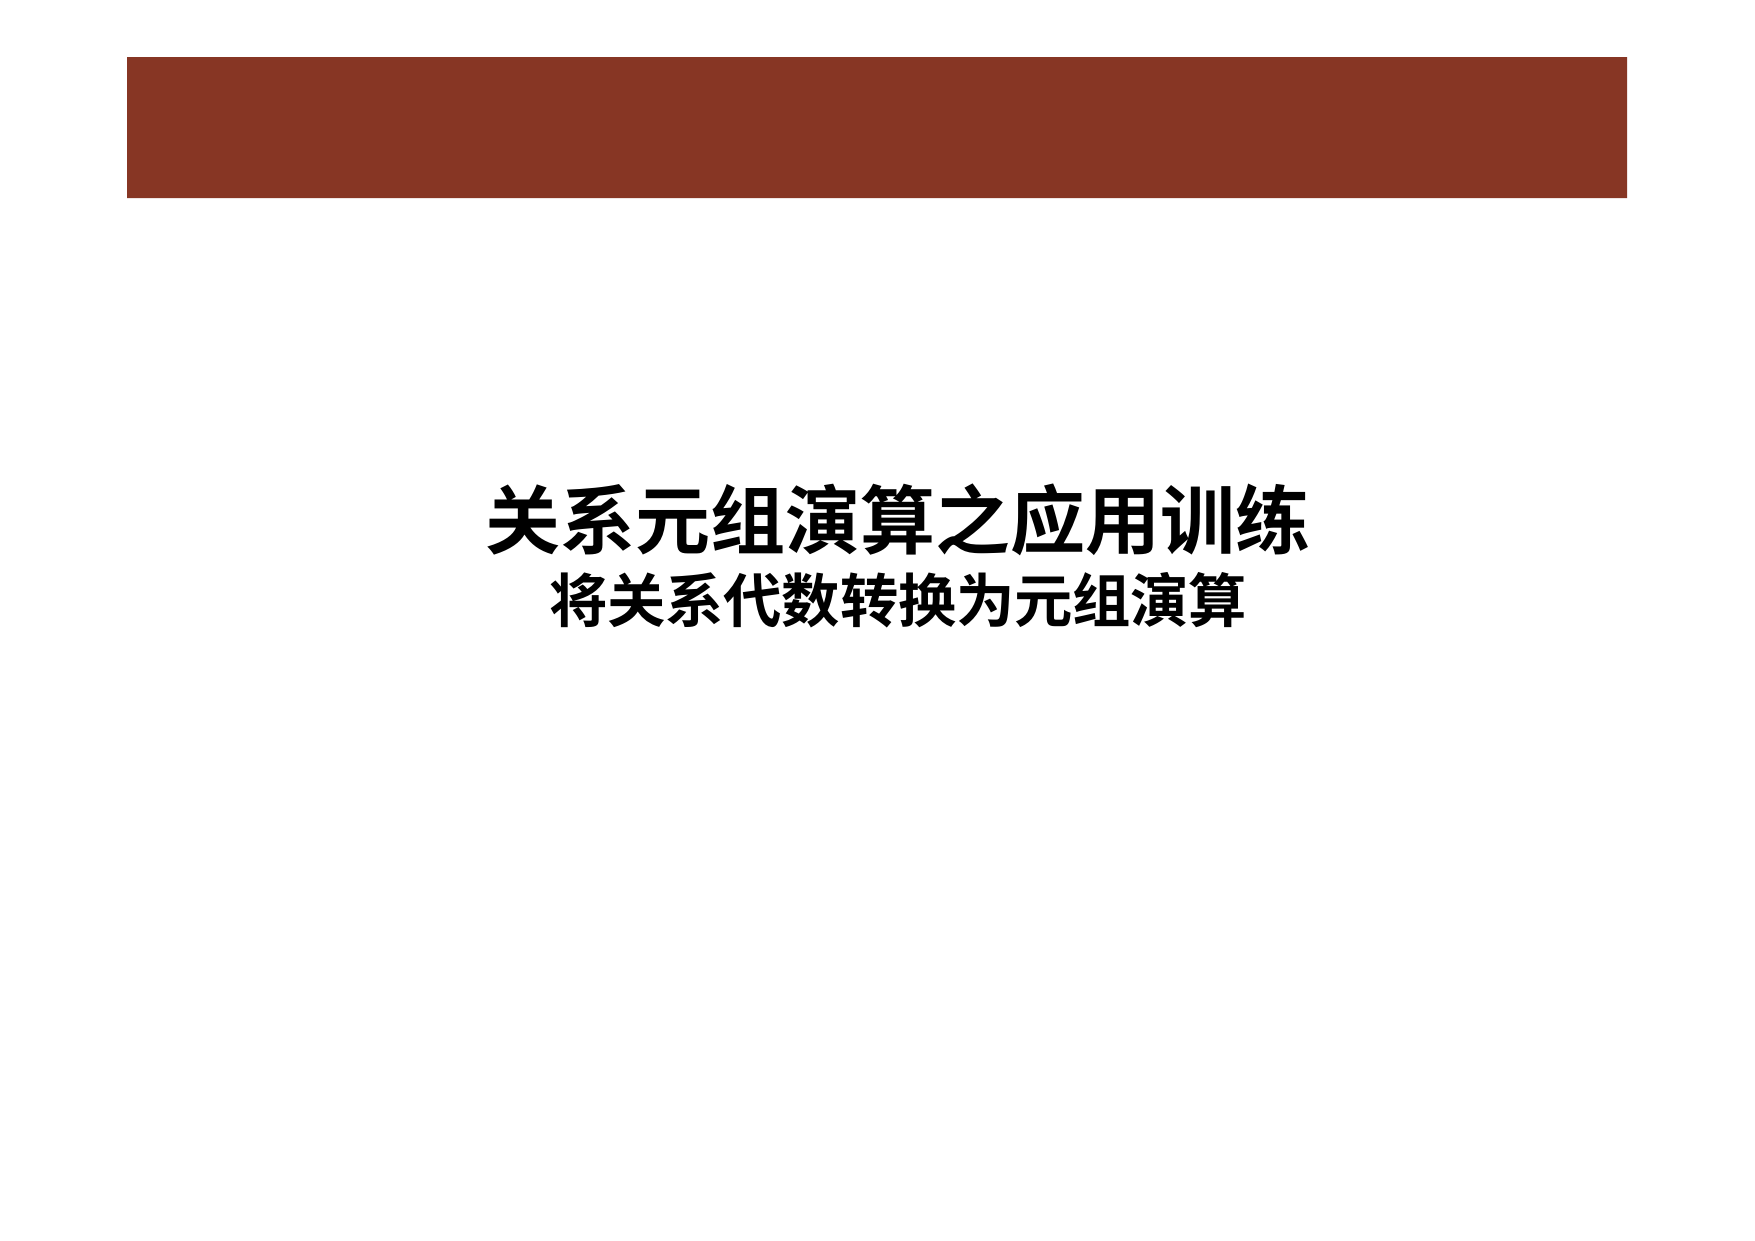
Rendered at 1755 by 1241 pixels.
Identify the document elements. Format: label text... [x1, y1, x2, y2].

title 关系元组演算之应用训练 将关系代数转换为元组演算 [422, 471, 1367, 682]
